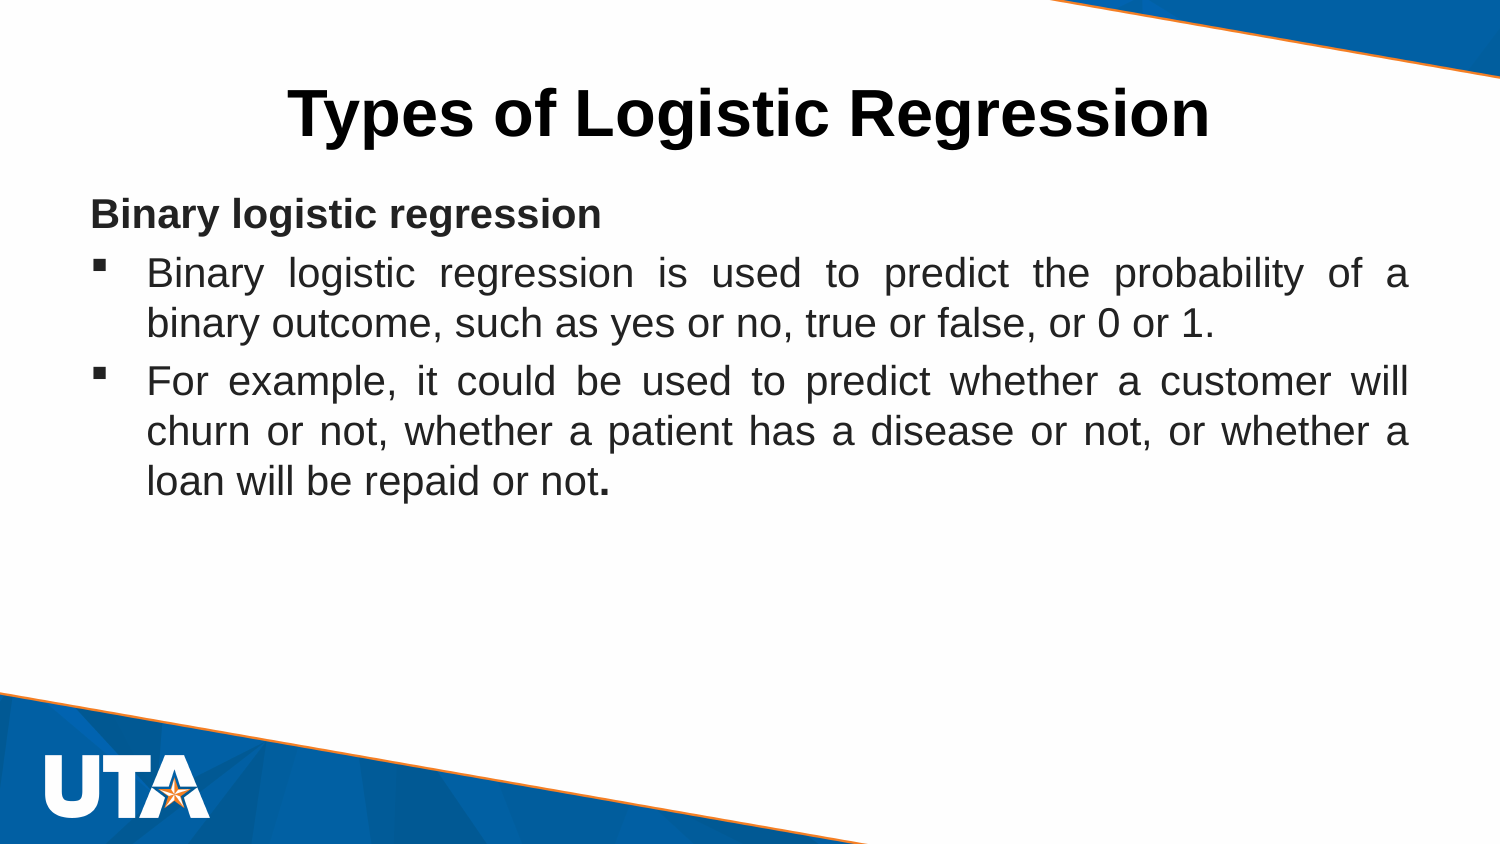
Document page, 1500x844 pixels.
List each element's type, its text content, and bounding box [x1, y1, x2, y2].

title Types of Logistic Regression [75, 39, 1425, 179]
list Binary logistic regression Binary logistic regression is used to predict the probability of a binary outcome, such as yes or no, true or false, or 0 or 1. For example, it could be used to predict whether a customer will churn or not, whether a patient has a disease or not, or whether a loan will be repaid or not. [75, 179, 1425, 724]
picture [0, 0, 1500, 844]
